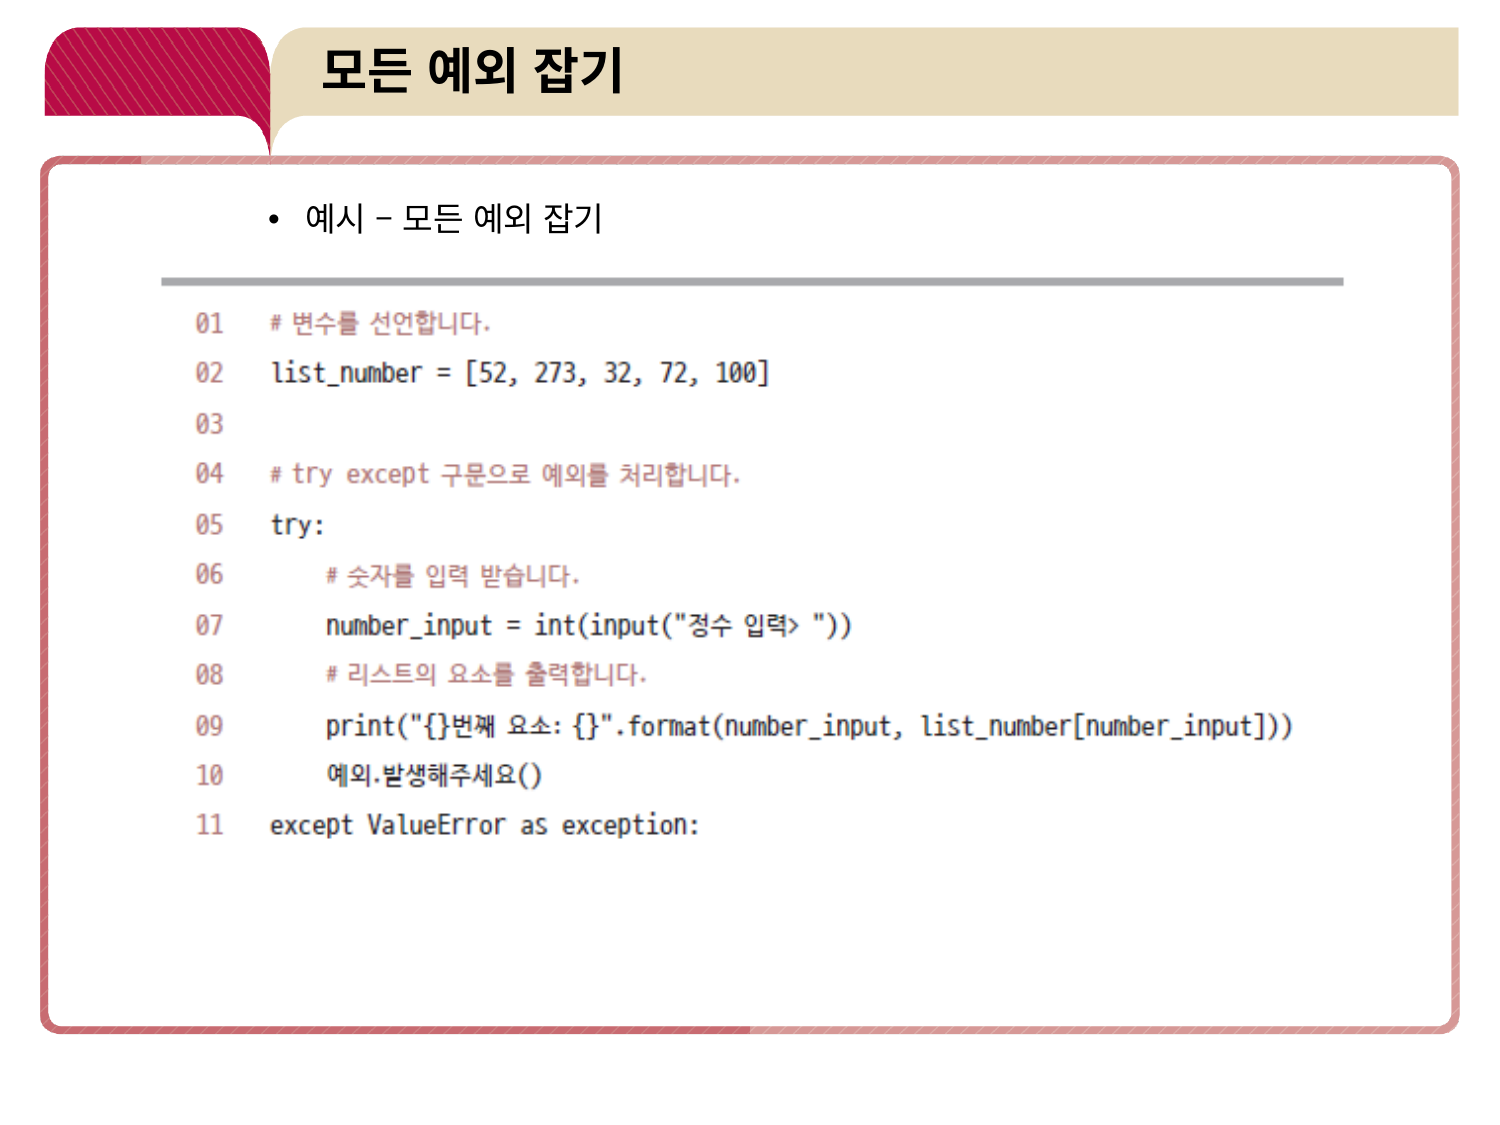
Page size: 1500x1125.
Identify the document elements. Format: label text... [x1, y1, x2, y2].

picture [0, 0, 1500, 1043]
title 모든 예외 잡기 [306, 42, 1385, 105]
list 예시 – 모든 예외 잡기 [103, 195, 1397, 1014]
